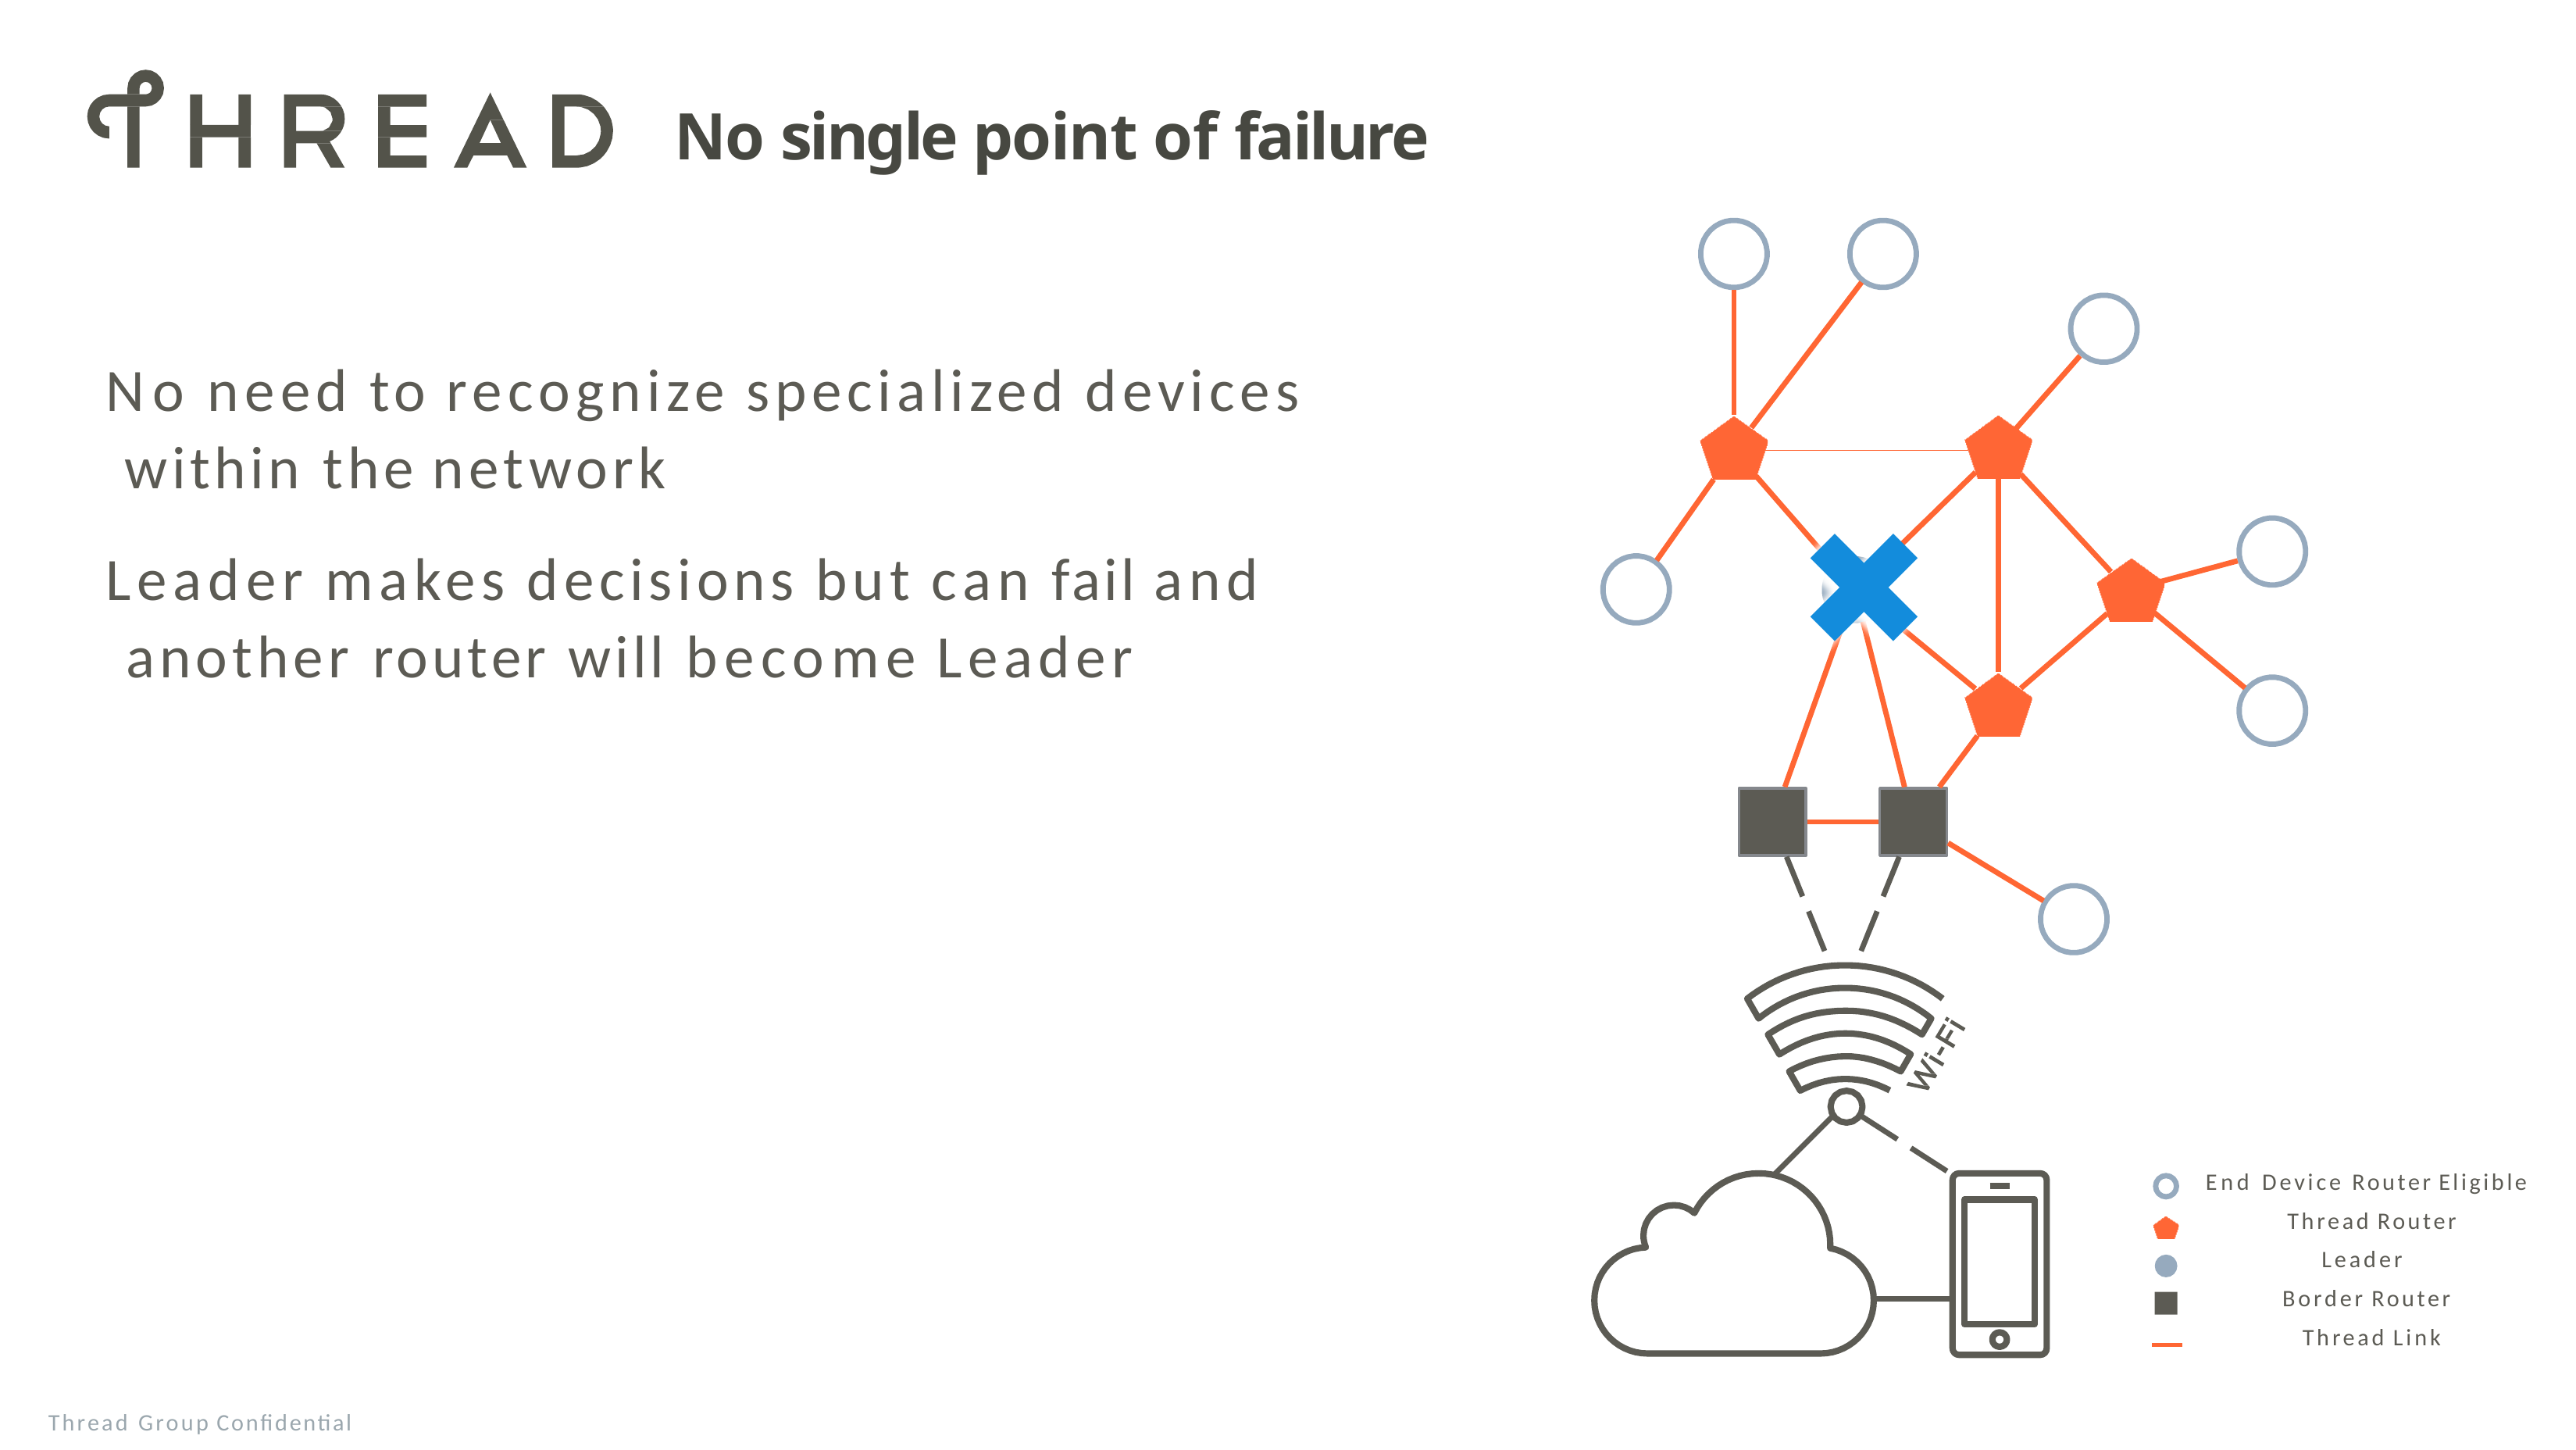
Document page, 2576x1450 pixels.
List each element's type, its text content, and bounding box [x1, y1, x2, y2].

text_box [1739, 788, 1807, 856]
text_box ✖ [1795, 488, 1921, 680]
text_box [2239, 677, 2306, 745]
text_box [1964, 414, 2032, 479]
text_box [378, 138, 391, 156]
footer Thread Group Confidential [46, 1410, 362, 1450]
text_box [1928, 1055, 1945, 1067]
text_box [378, 94, 427, 107]
text_box [1700, 415, 1768, 480]
text_box [2096, 557, 2165, 622]
text_box [378, 107, 391, 126]
text_box [1936, 1046, 1945, 1056]
text_box [2040, 885, 2107, 953]
text_box [1879, 788, 1947, 856]
text_box [1746, 965, 1943, 1091]
text_box [378, 155, 427, 168]
text_box End Device Router Eligible Thread Router Leader Border Router Thread Link [2203, 1155, 2531, 1351]
text_box [238, 137, 252, 168]
text_box [190, 124, 251, 138]
text_box [552, 94, 613, 168]
text_box [87, 70, 165, 168]
text_box [1950, 1020, 1966, 1032]
text_box [2154, 1291, 2178, 1315]
text_box [2155, 1175, 2177, 1197]
text_box [190, 138, 202, 168]
text_box [238, 94, 252, 125]
text_box [1952, 1173, 2047, 1355]
text_box [2154, 1254, 2178, 1277]
text_box [1603, 555, 1670, 623]
text_box [2071, 338, 2136, 362]
text_box [2153, 1215, 2179, 1240]
text_box No need to recognize specialized devices within the network Leader makes decisions but can fail and another router will become Leader [104, 346, 1317, 691]
text_box [1923, 1052, 1929, 1057]
text_box [1935, 1023, 1956, 1048]
text_box [1944, 1016, 1950, 1022]
title No single point of failure [124, 63, 2452, 338]
text_box [1906, 1058, 1938, 1091]
text_box [1739, 453, 2026, 775]
text_box [2026, 672, 2032, 683]
text_box [190, 94, 202, 125]
text_box [2026, 680, 2032, 737]
text_box [378, 125, 427, 138]
text_box [1594, 1173, 1874, 1354]
text_box [284, 94, 345, 168]
text_box [453, 92, 527, 168]
text_box [1830, 1091, 1863, 1123]
text_box [2239, 518, 2306, 585]
